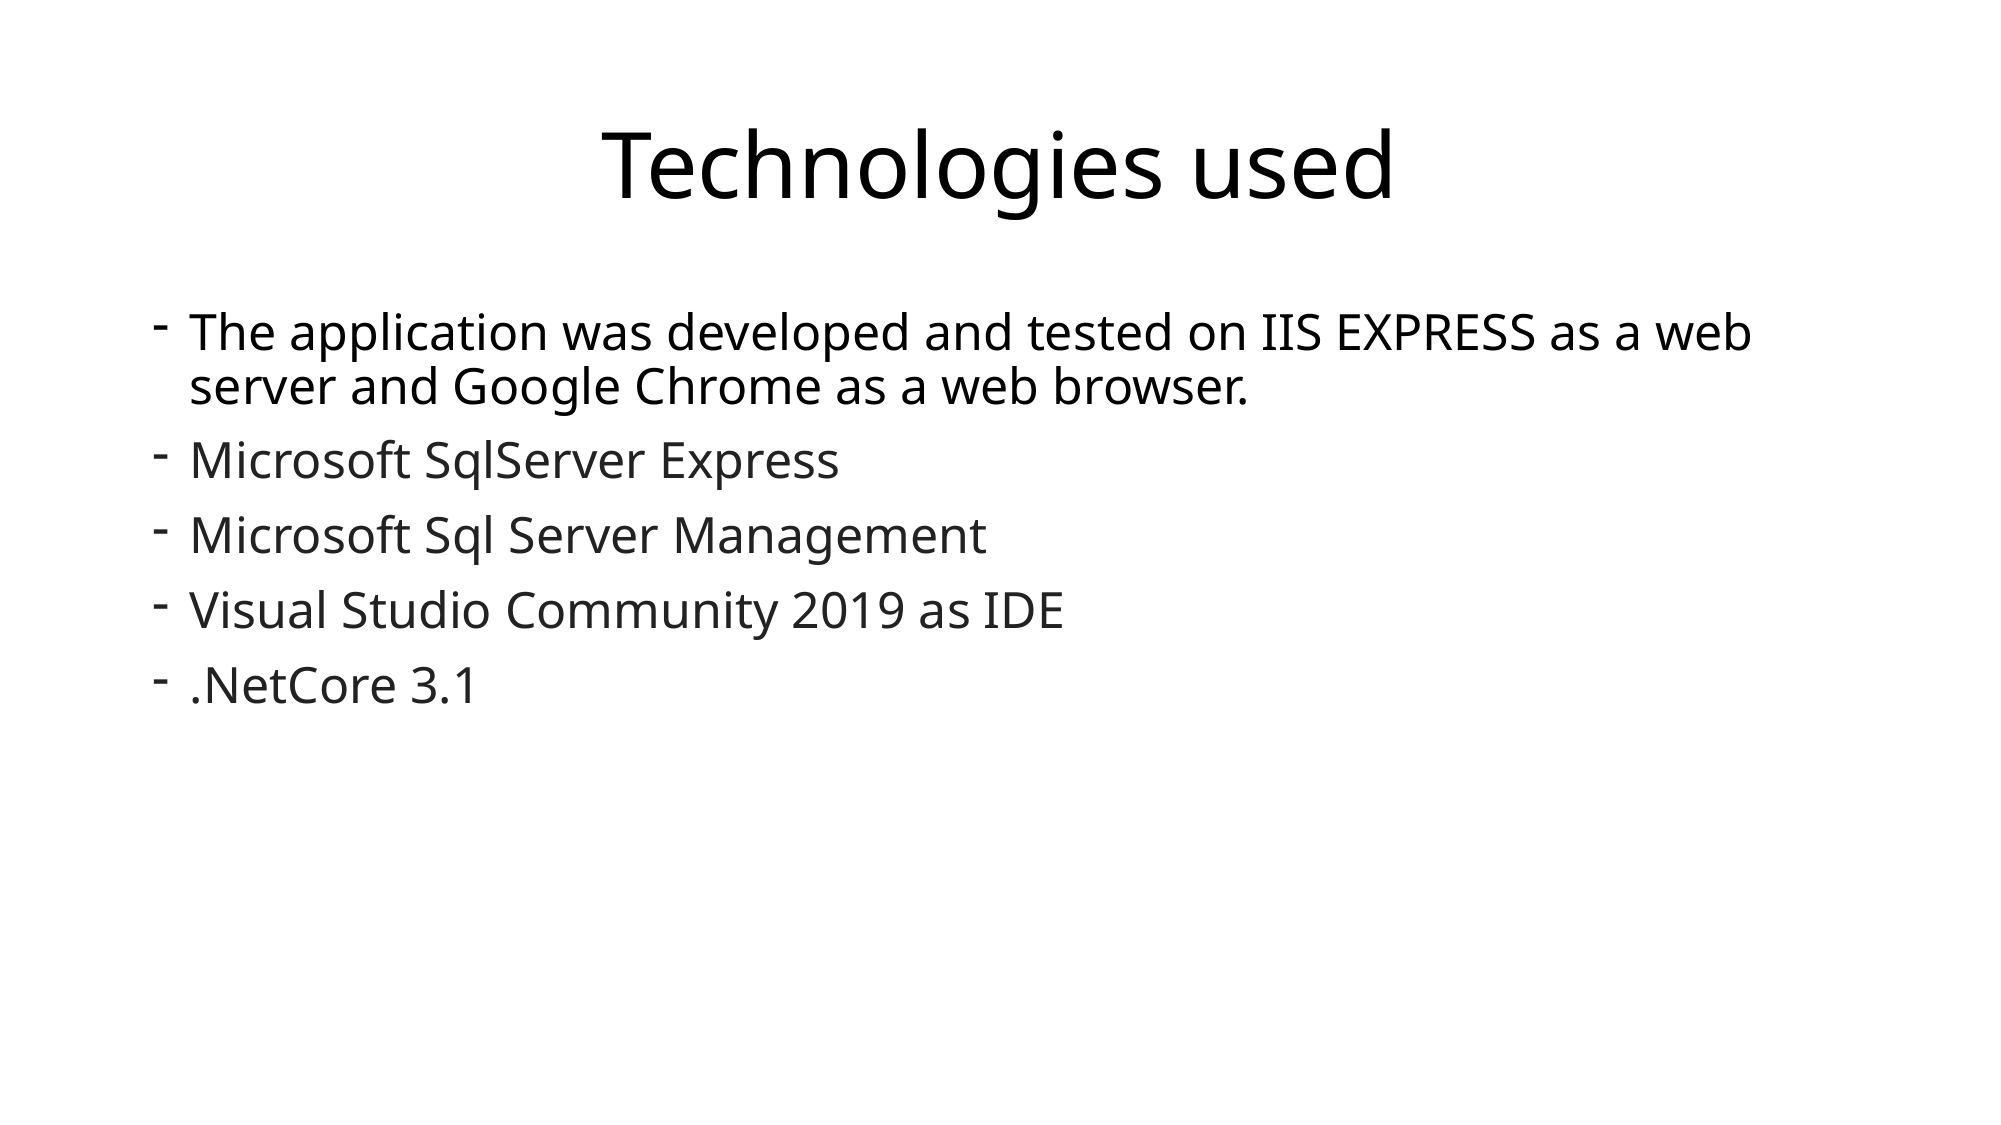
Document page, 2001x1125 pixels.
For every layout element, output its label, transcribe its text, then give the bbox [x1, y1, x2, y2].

list The application was developed and tested on IIS EXPRESS as a web server and Google Chrome as a web browser. Microsoft SqlServer Express Microsoft Sql Server Management Visual Studio Community 2019 as IDE .NetCore 3.1 [137, 299, 1863, 1014]
title Technologies used [137, 59, 1863, 278]
